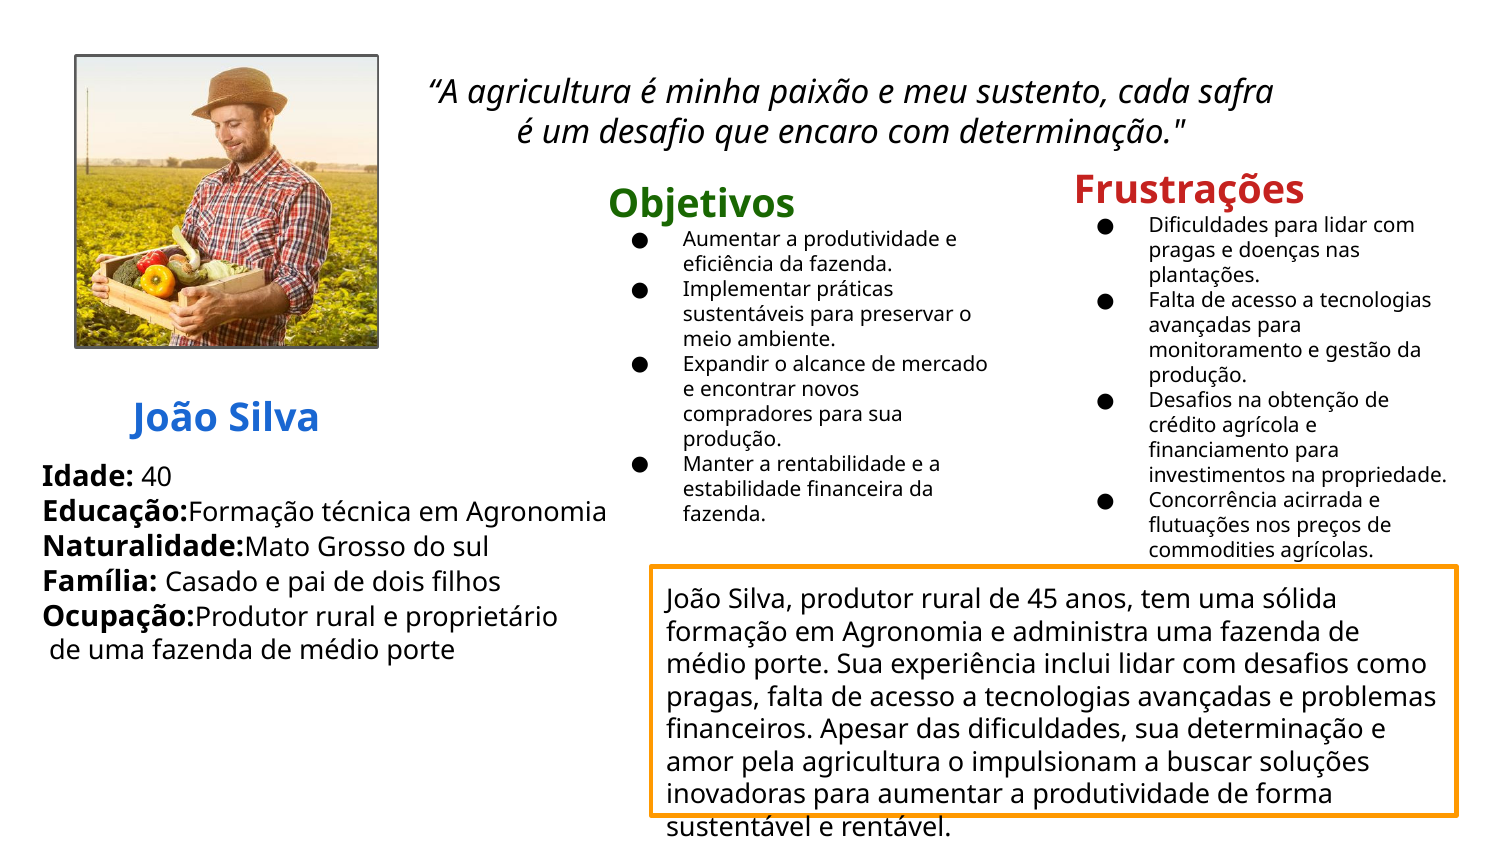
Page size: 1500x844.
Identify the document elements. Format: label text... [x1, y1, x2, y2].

picture [76, 57, 378, 346]
text_box “A agricultura é minha paixão e meu sustento, cada safra é um desafio que encaro com determinação." [401, 8, 1302, 213]
text_box João Silva [0, 376, 453, 454]
text_box João Silva, produtor rural de 45 anos, tem uma sólida formação em Agronomia e administra uma fazenda de médio porte. Sua experiência inclui lidar com desafios como pragas, falta de acesso a tecnologias avançadas e problemas financeiros. Apesar das dificuldades, sua determinação e amor pela agricultura o impulsionam a buscar soluções inovadoras para aumentar a produtividade de forma sustentável e rentável. [650, 566, 1457, 816]
text_box Objetivos Aumentar a produtividade e eficiência da fazenda. Implementar práticas sustentáveis para preservar o meio ambiente. Expandir o alcance de mercado e encontrar novos compradores para sua produção. Manter a rentabilidade e a estabilidade financeira da fazenda. [592, 163, 1007, 515]
text_box Idade: 40 Educação:Formação técnica em Agronomia Naturalidade:Mato Grosso do sul Família: Casado e pai de dois filhos Ocupação:Produtor rural e proprietário de uma fazenda de médio porte [27, 442, 646, 692]
text_box Frustrações Dificuldades para lidar com pragas e doenças nas plantações. Falta de acesso a tecnologias avançadas para monitoramento e gestão da produção. Desafios na obtenção de crédito agrícola e financiamento para investimentos na propriedade. Concorrência acirrada e flutuações nos preços de commodities agrícolas. [1058, 149, 1473, 812]
